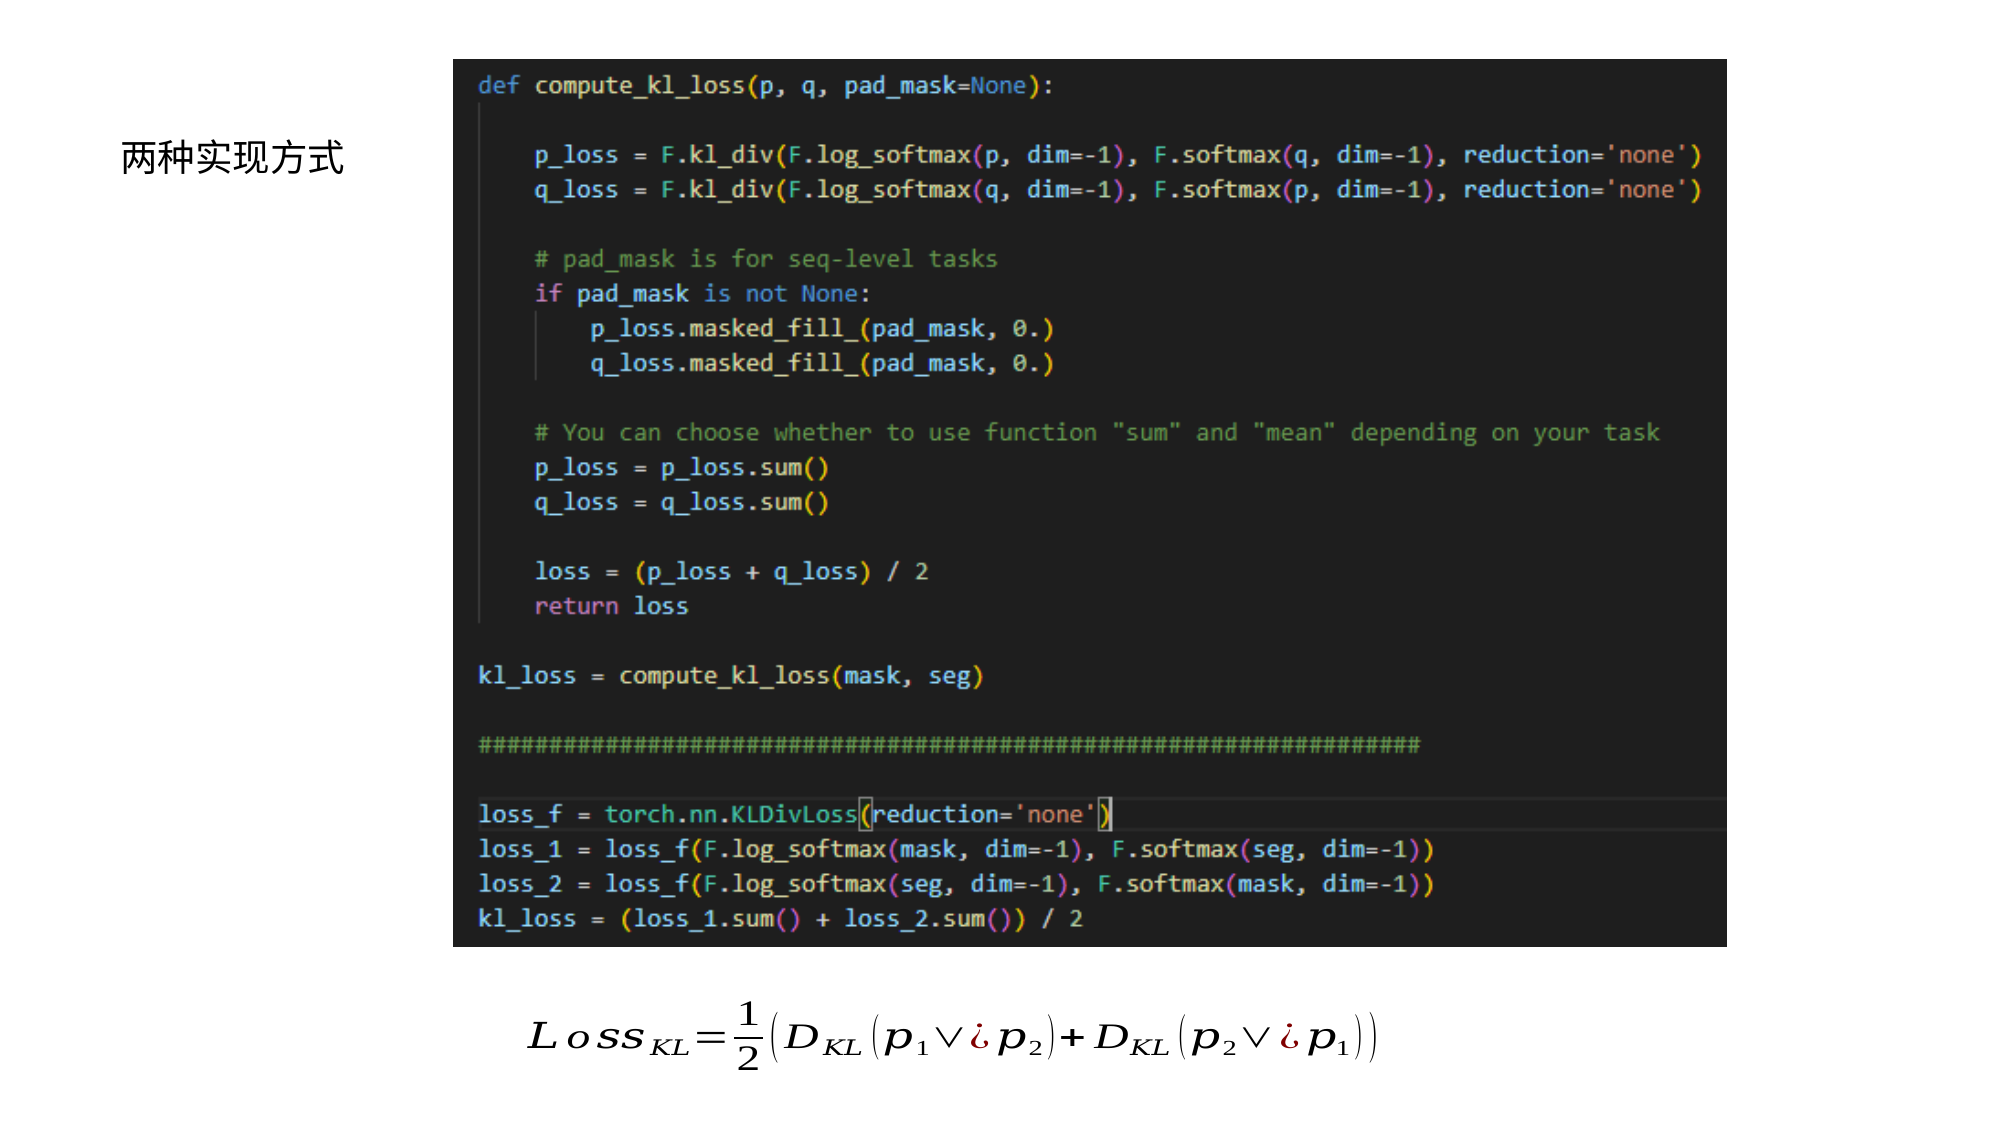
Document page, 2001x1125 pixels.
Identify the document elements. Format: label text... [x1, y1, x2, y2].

picture [453, 59, 1727, 948]
text_box 两种实现方式 [105, 126, 388, 187]
